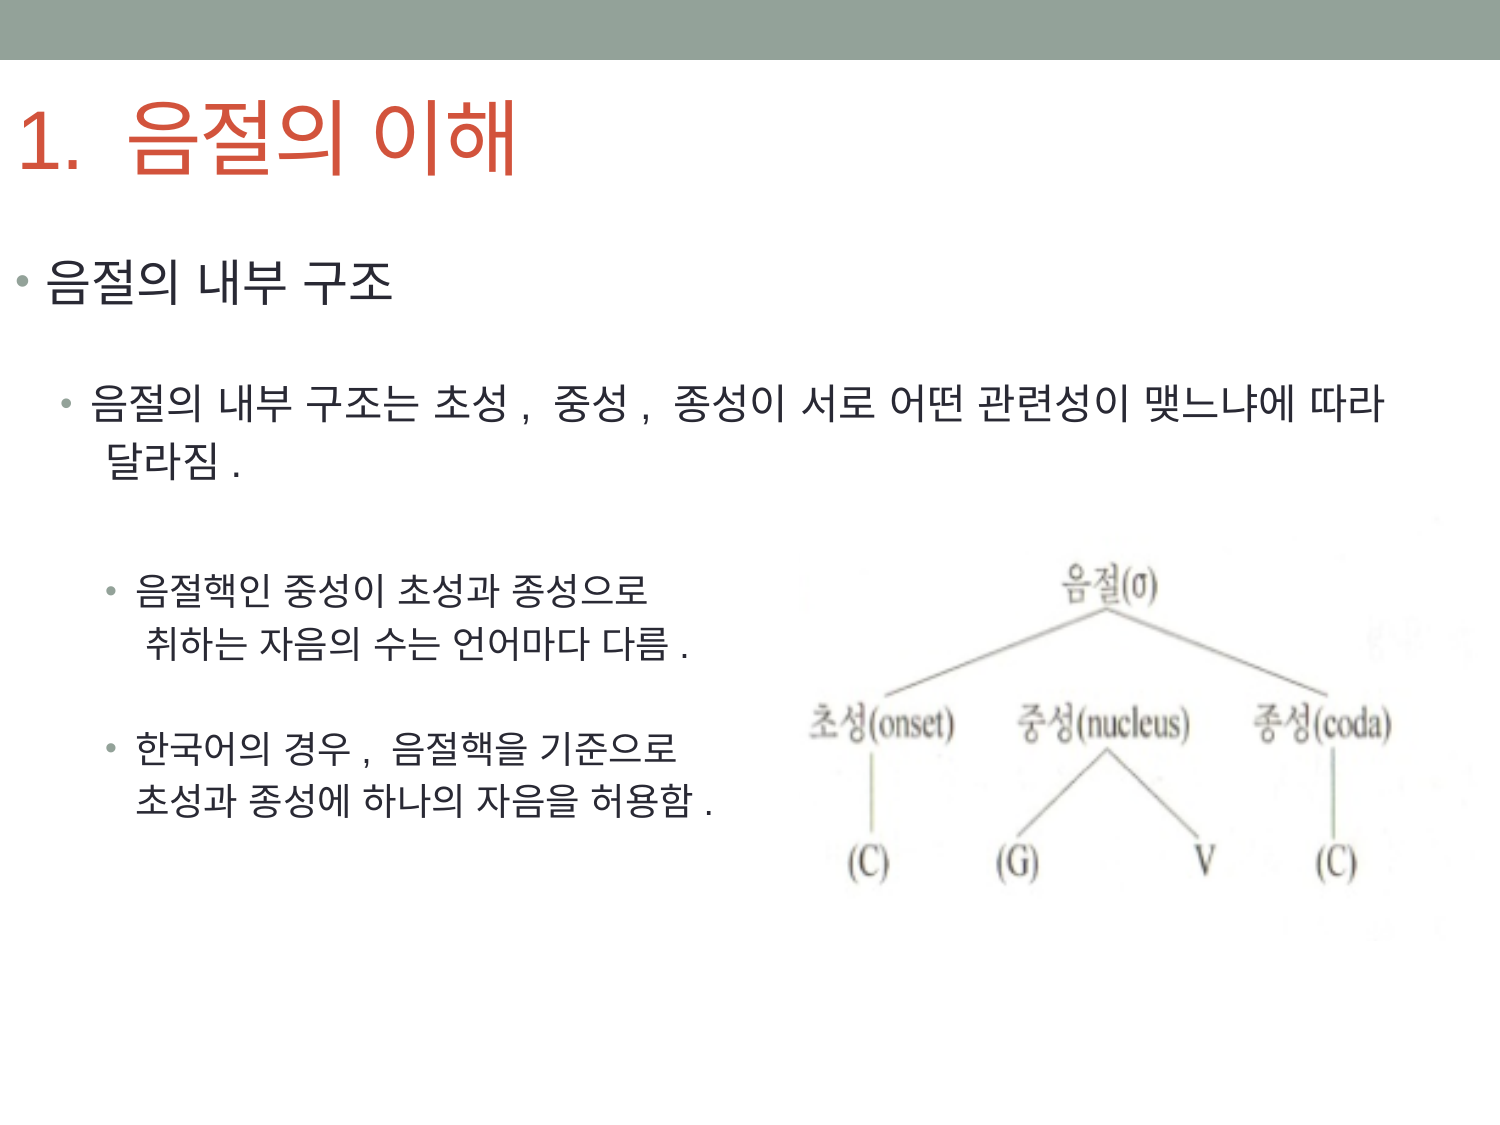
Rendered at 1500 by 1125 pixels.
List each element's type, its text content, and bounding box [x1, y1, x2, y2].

picture [799, 382, 1478, 1062]
title 1. 음절의 이해 [1, 54, 1352, 218]
list 음절의 내부 구조 음절의 내부 구조는 초성, 중성, 종성이 서로 어떤 관련성이 맺느냐에 따라 달라짐. 음절핵인 중성이 초성과 종성으로 취하는 자음의 수는 언어마다 다름. 한국어의 경우, 음절핵을 기준으로 초성과 종성에 하나의 자음을 허용함. [0, 243, 1500, 1106]
